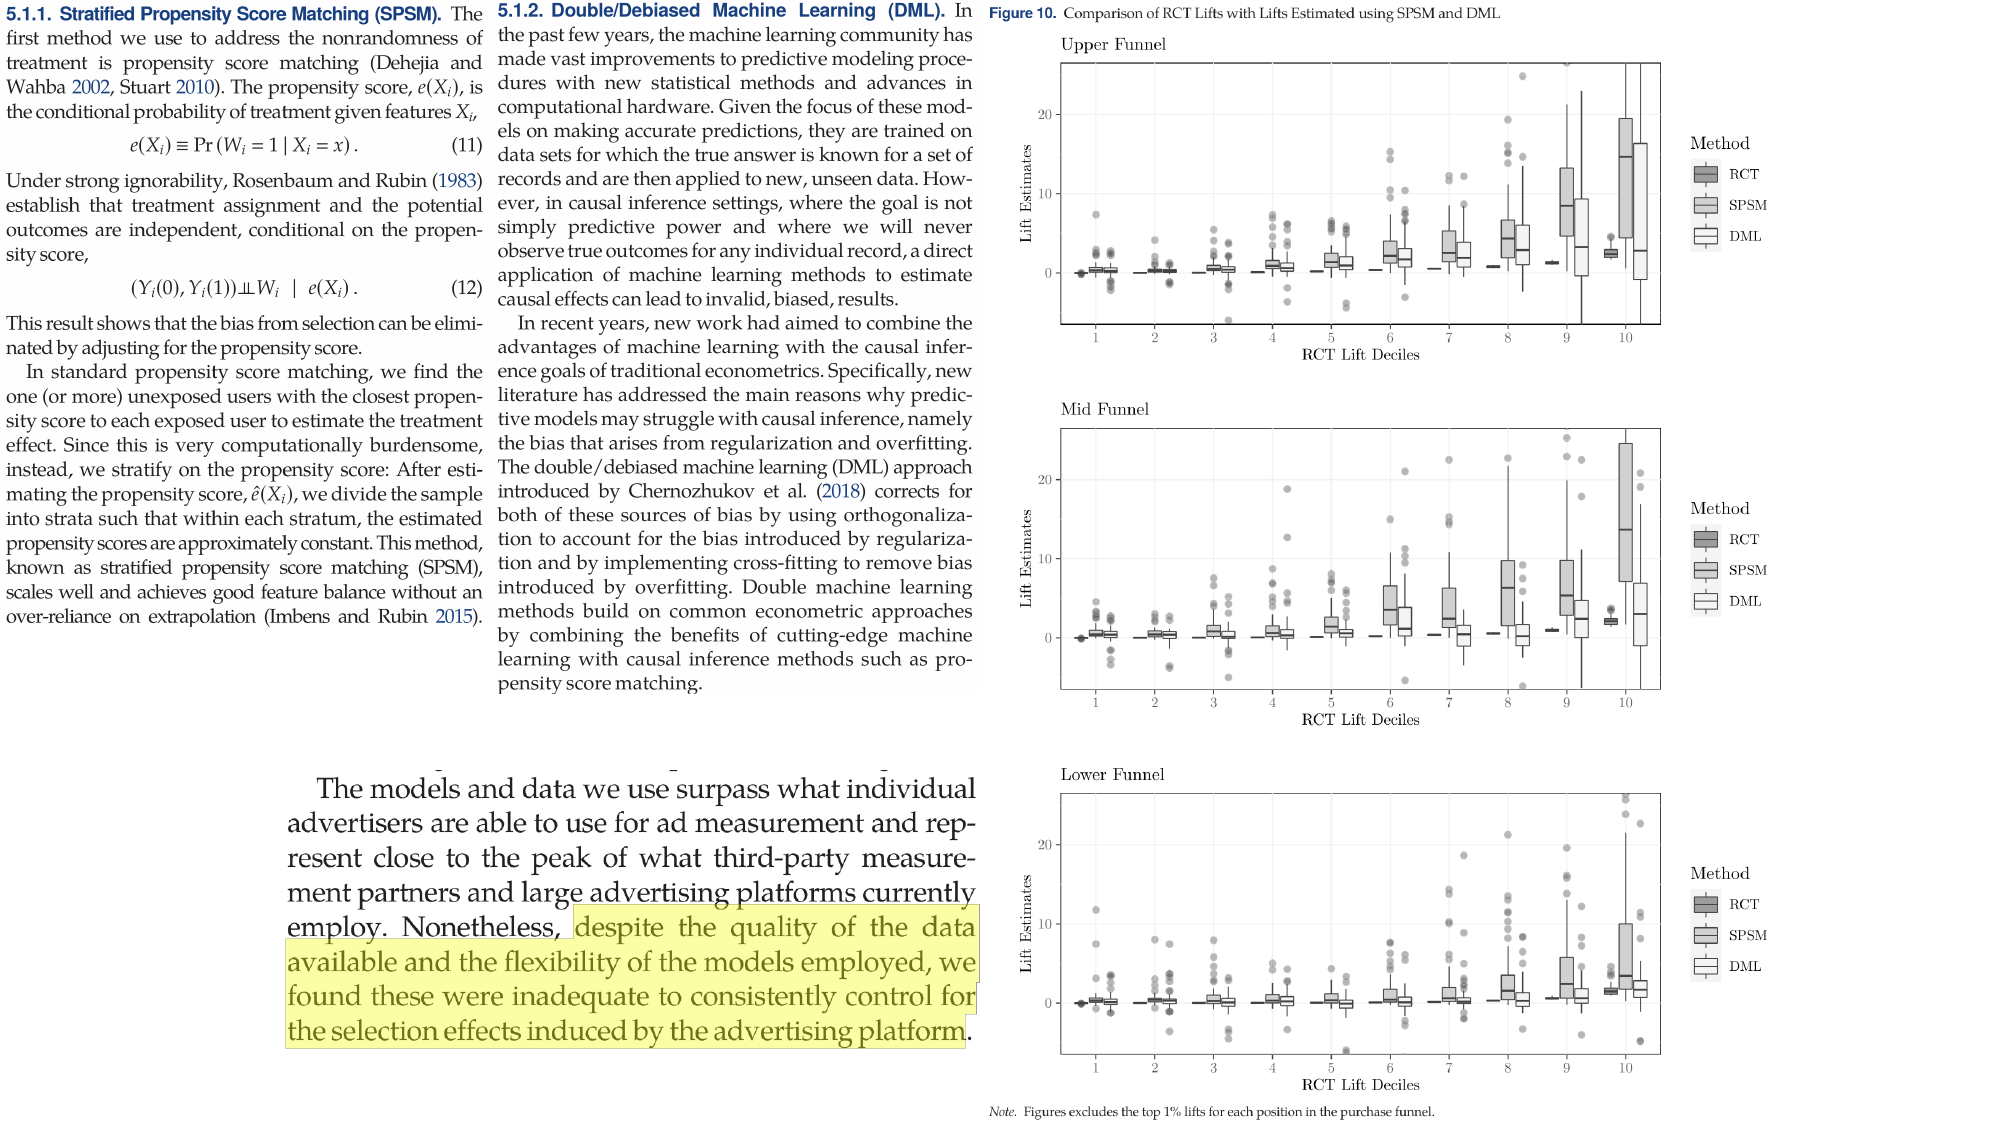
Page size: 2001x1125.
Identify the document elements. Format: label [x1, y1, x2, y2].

picture [0, 0, 1773, 1125]
